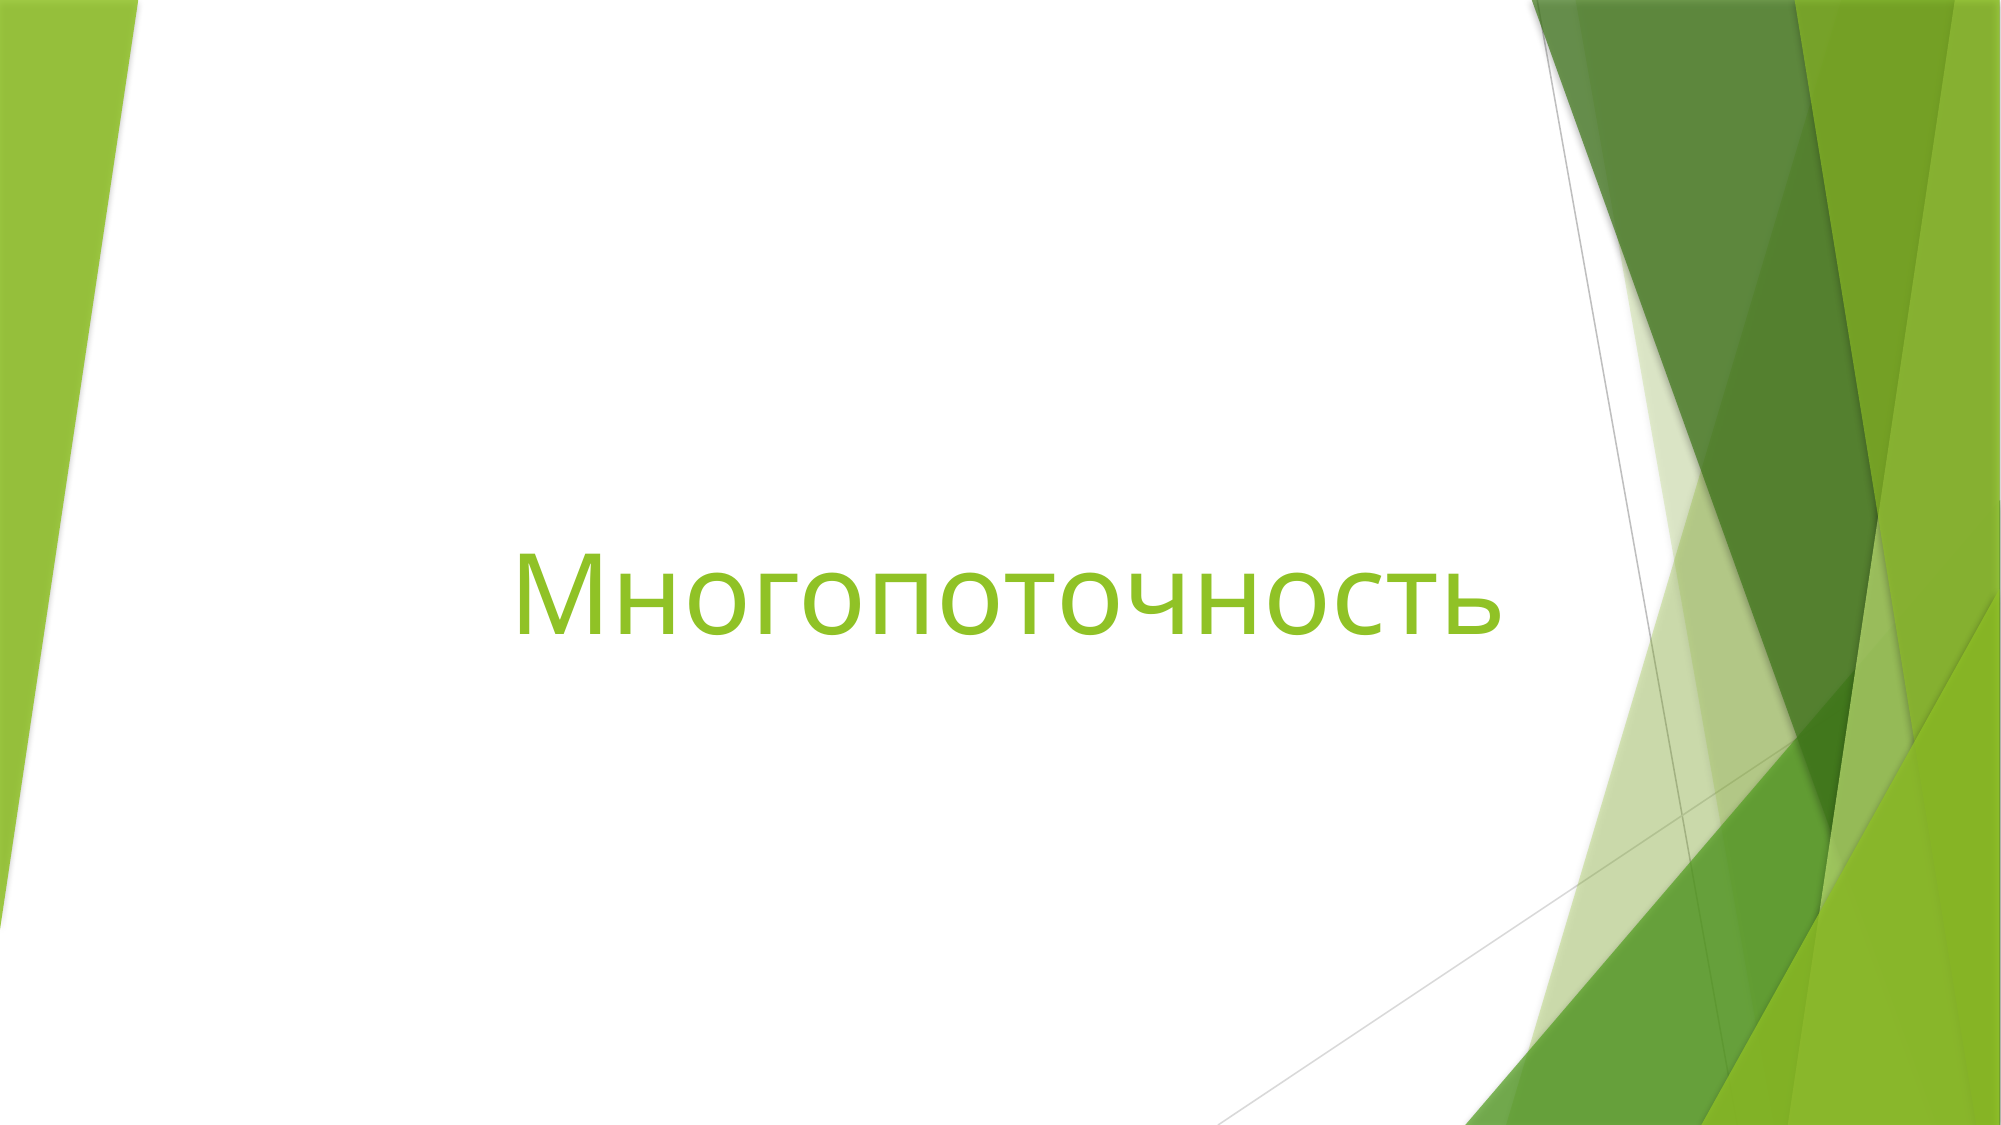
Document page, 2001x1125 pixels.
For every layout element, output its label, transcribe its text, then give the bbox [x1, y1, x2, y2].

title Многопоточность [247, 394, 1522, 665]
